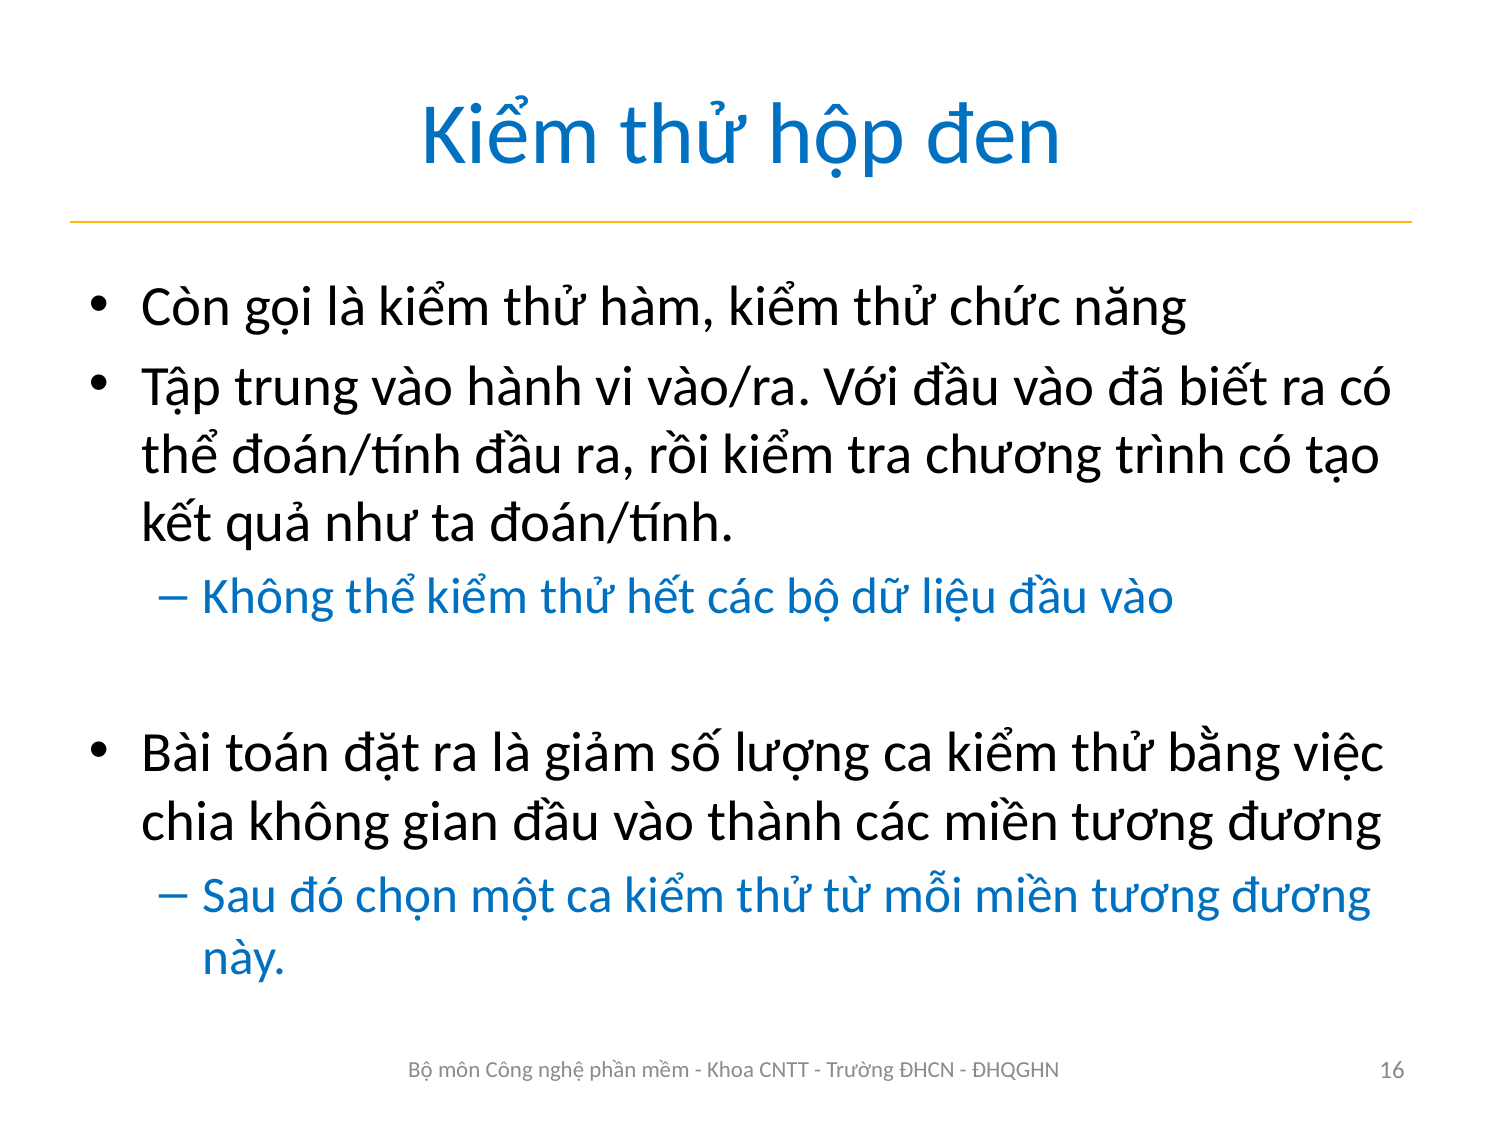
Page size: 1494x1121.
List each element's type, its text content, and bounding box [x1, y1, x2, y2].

title Kiểm thử hộp đen [69, 34, 1415, 223]
list Còn gọi là kiểm thử hàm, kiểm thử chức năng Tập trung vào hành vi vào/ra. Với đầu vào đã biết ra có thể đoán/tính đầu ra, rồi kiểm tra chương trình có tạo kết quả như ta đoán/tính. Không thể kiểm thử hết các bộ dữ liệu đầu vào Bài toán đặt ra là giảm số lượng ca kiểm thử bằng việc chia không gian đầu vào thành các miền tương đương Sau đó chọn một ca kiểm thử từ mỗi miền tương đương này. [74, 261, 1420, 1002]
footer Bộ môn Công nghệ phần mềm - Khoa CNTT - Trường ĐHCN - ĐHQGHN [371, 1038, 1070, 1099]
slide_number 16 [1070, 1038, 1419, 1099]
